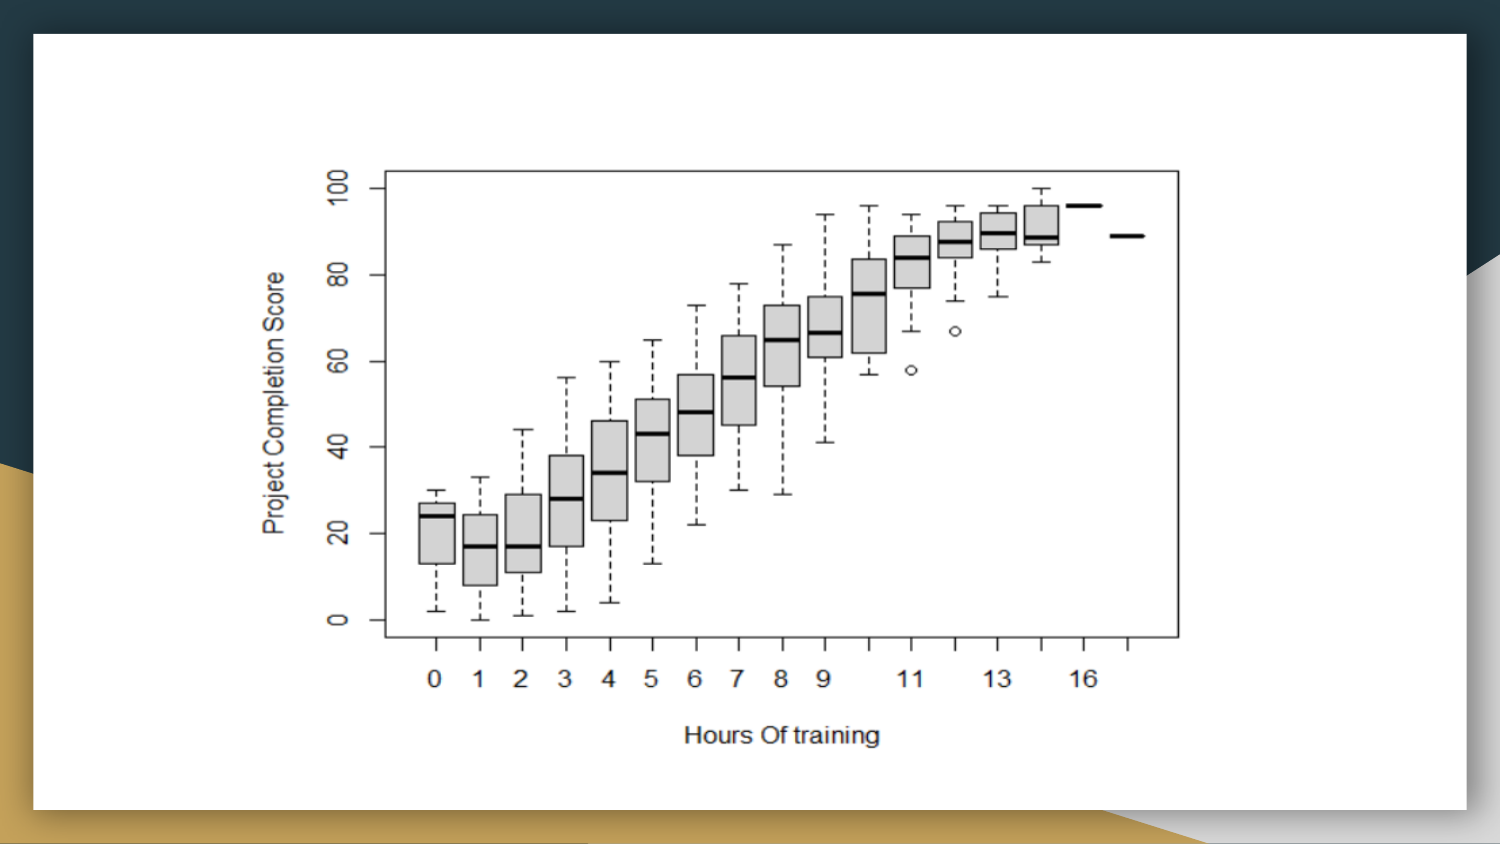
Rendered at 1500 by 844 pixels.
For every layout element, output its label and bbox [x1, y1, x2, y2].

picture [252, 58, 1248, 778]
